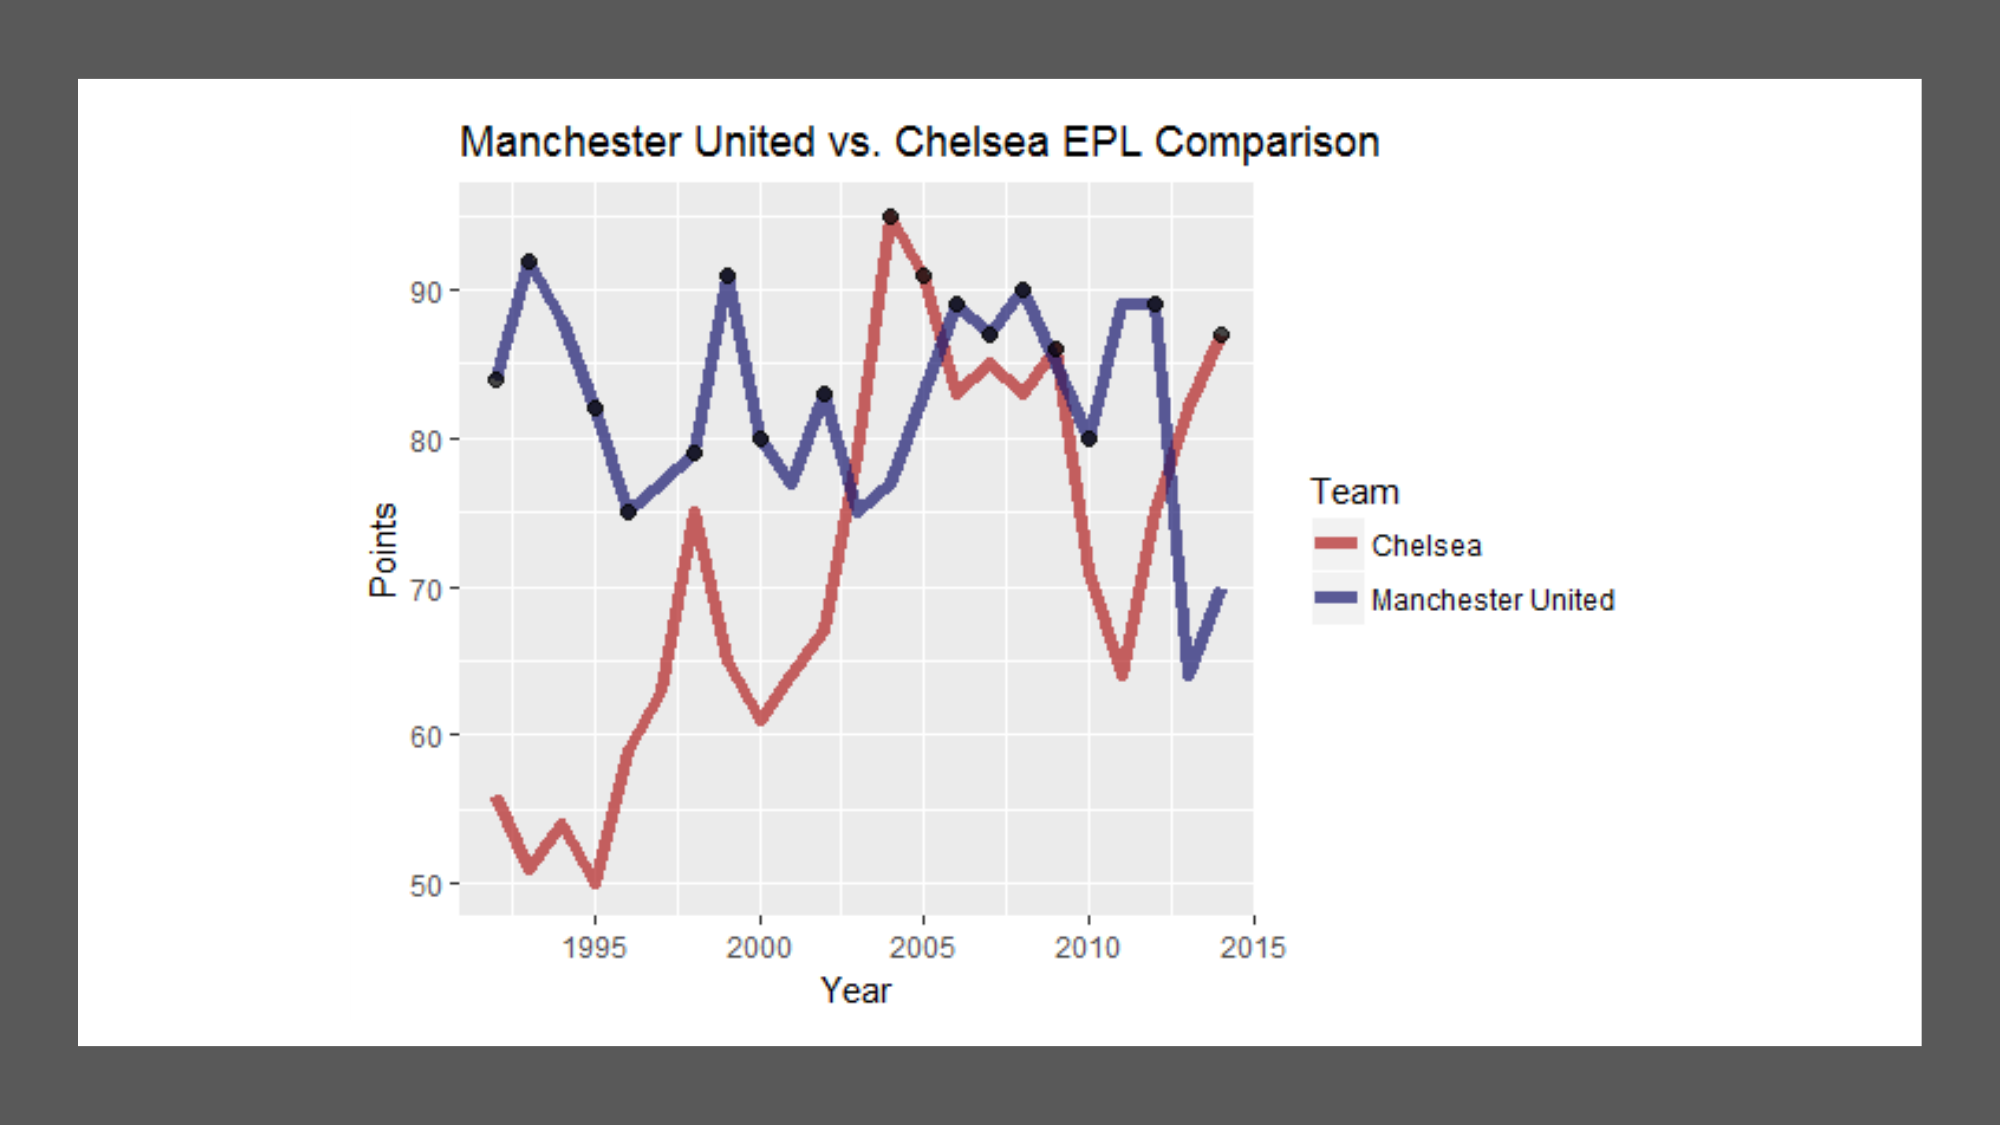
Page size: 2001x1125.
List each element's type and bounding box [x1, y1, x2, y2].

text_box [77, 78, 1923, 1047]
picture [349, 105, 1651, 1020]
text_box [0, 0, 2000, 1125]
